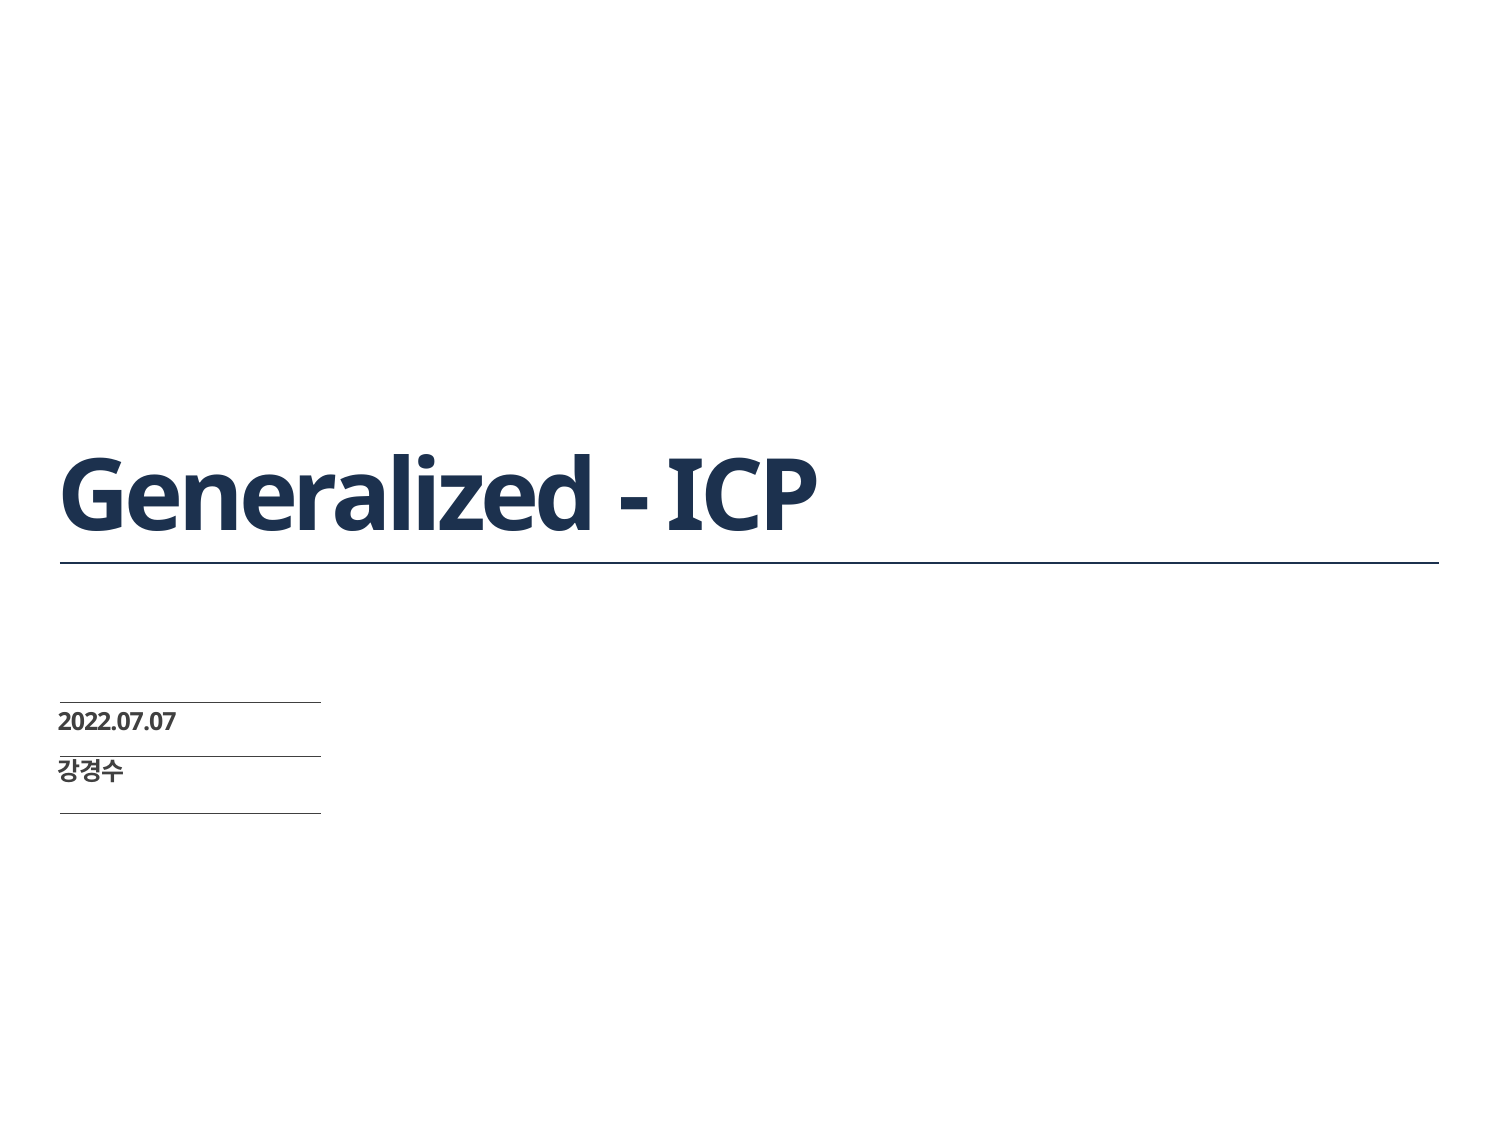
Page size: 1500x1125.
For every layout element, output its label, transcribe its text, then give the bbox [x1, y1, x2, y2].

subtitle 2022.07.07 강경수 [42, 647, 398, 936]
title Generalized - ICP [42, 422, 1365, 746]
